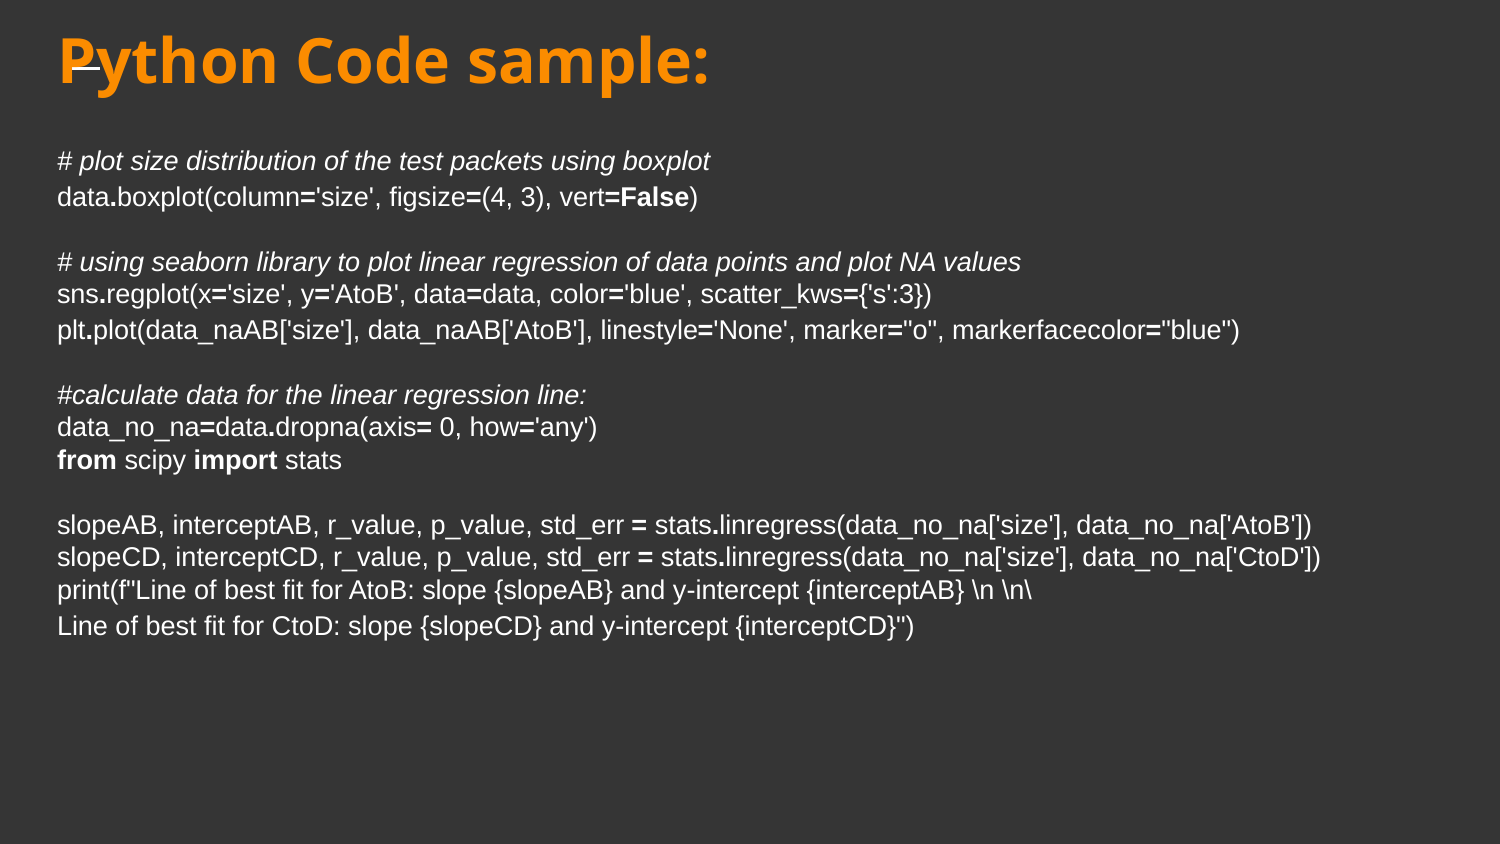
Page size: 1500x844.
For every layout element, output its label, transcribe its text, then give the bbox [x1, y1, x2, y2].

title Python Code sample: [42, 5, 1458, 99]
text_box # plot size distribution of the test packets using boxplot data.boxplot(column='size', figsize=(4, 3), vert=False) # using seaborn library to plot linear regression of data points and plot NA values sns.regplot(x='size', y='AtoB', data=data, color='blue', scatter_kws={'s':3}) plt.plot(data_naAB['size'], data_naAB['AtoB'], linestyle='None', marker="o", markerfacecolor="blue") #calculate data for the linear regression line: data_no_na=data.dropna(axis= 0, how='any') from scipy import stats slopeAB, interceptAB, r_value, p_value, std_err = stats.linregress(data_no_na['size'], data_no_na['AtoB']) slopeCD, interceptCD, r_value, p_value, std_err = stats.linregress(data_no_na['size'], data_no_na['CtoD']) print(f"Line of best fit for AtoB: slope {slopeAB} and y-intercept {interceptAB} \n \n\ Line of best fit for CtoD: slope {slopeCD} and y-intercept {interceptCD}") [42, 95, 1431, 726]
